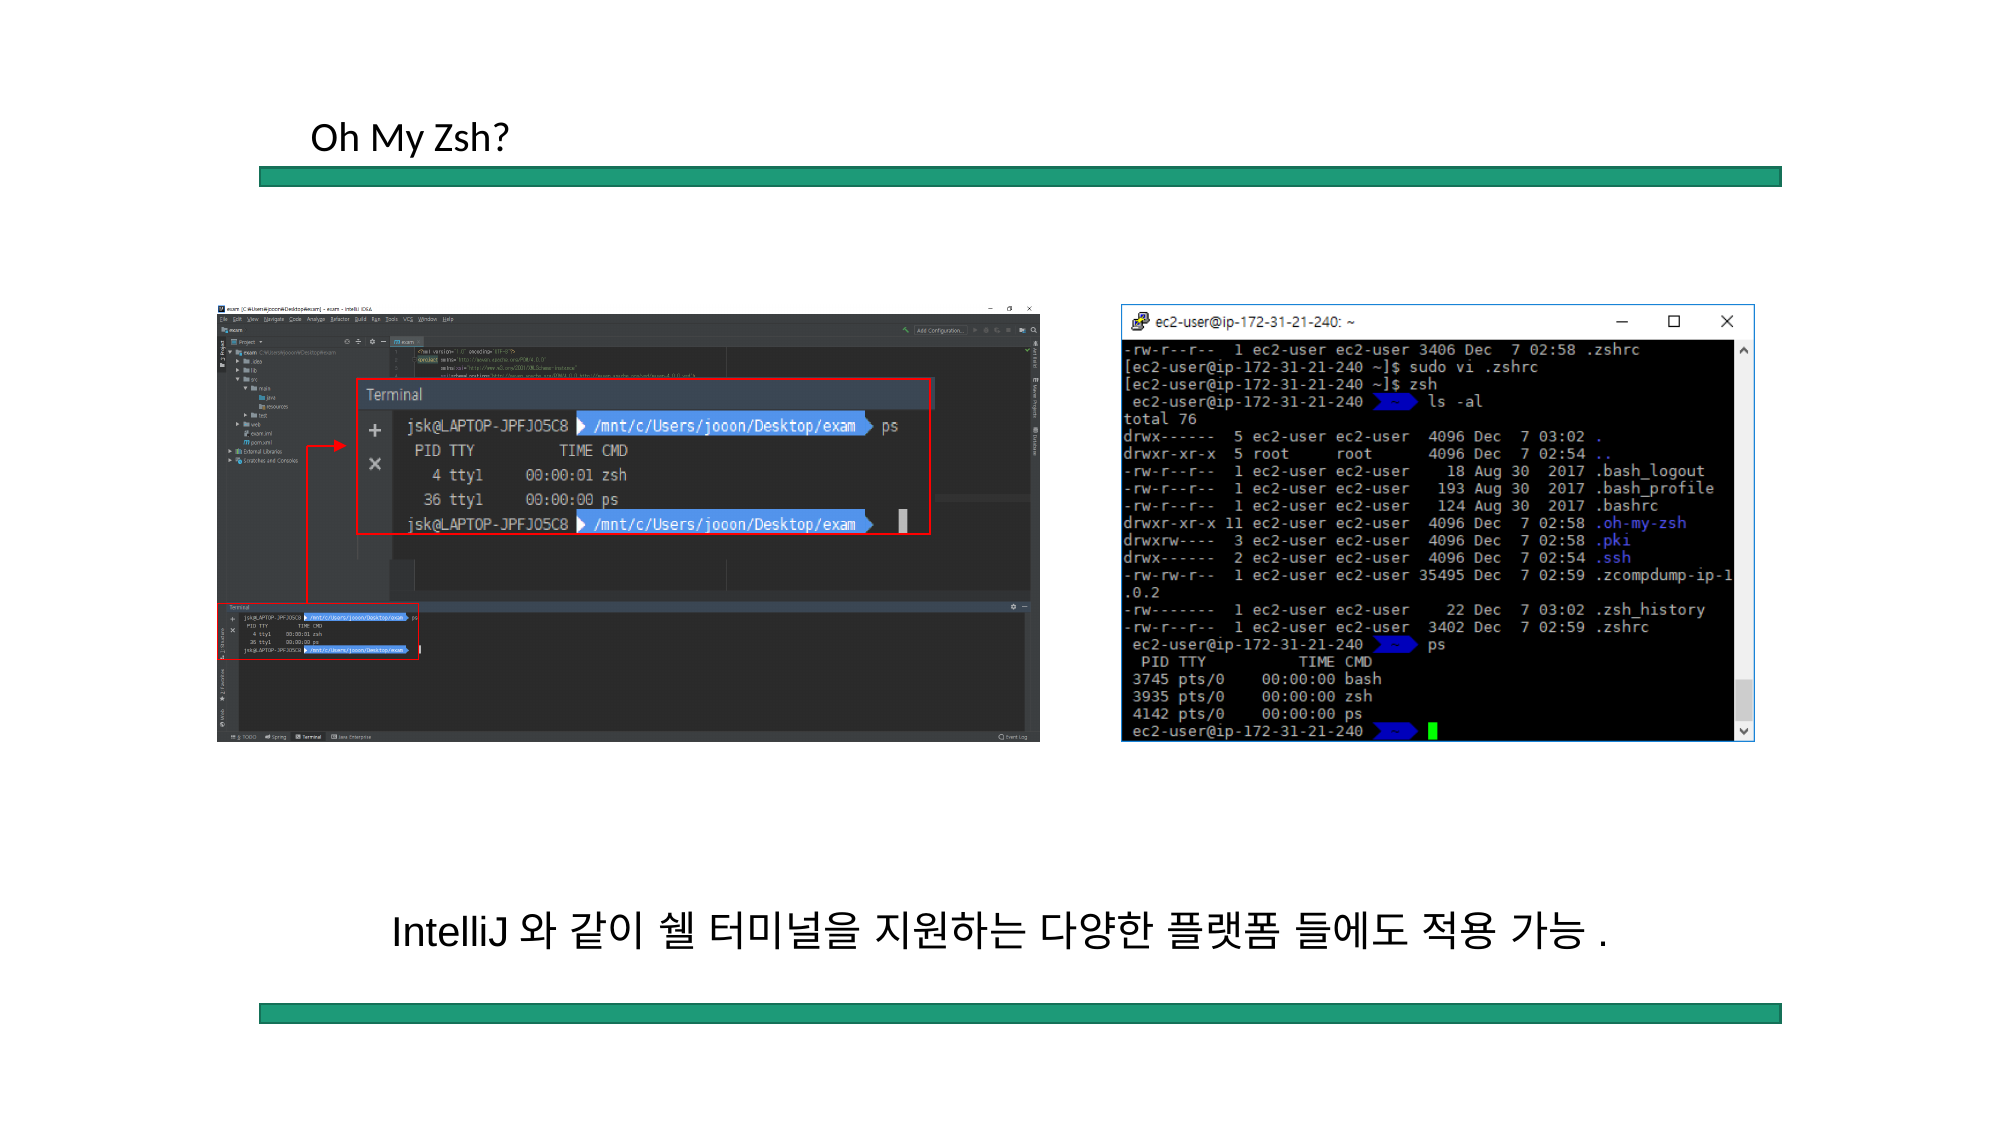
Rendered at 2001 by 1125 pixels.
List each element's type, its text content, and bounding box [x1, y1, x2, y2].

text_box [259, 1003, 1782, 1024]
picture [1121, 304, 1755, 742]
text_box [259, 166, 1782, 187]
picture [217, 304, 1040, 742]
text_box Oh My Zsh? [295, 101, 527, 167]
text_box IntelliJ와 같이 쉘 터미널을 지원하는 다양한 플랫폼 들에도 적용 가능. [376, 897, 1624, 963]
